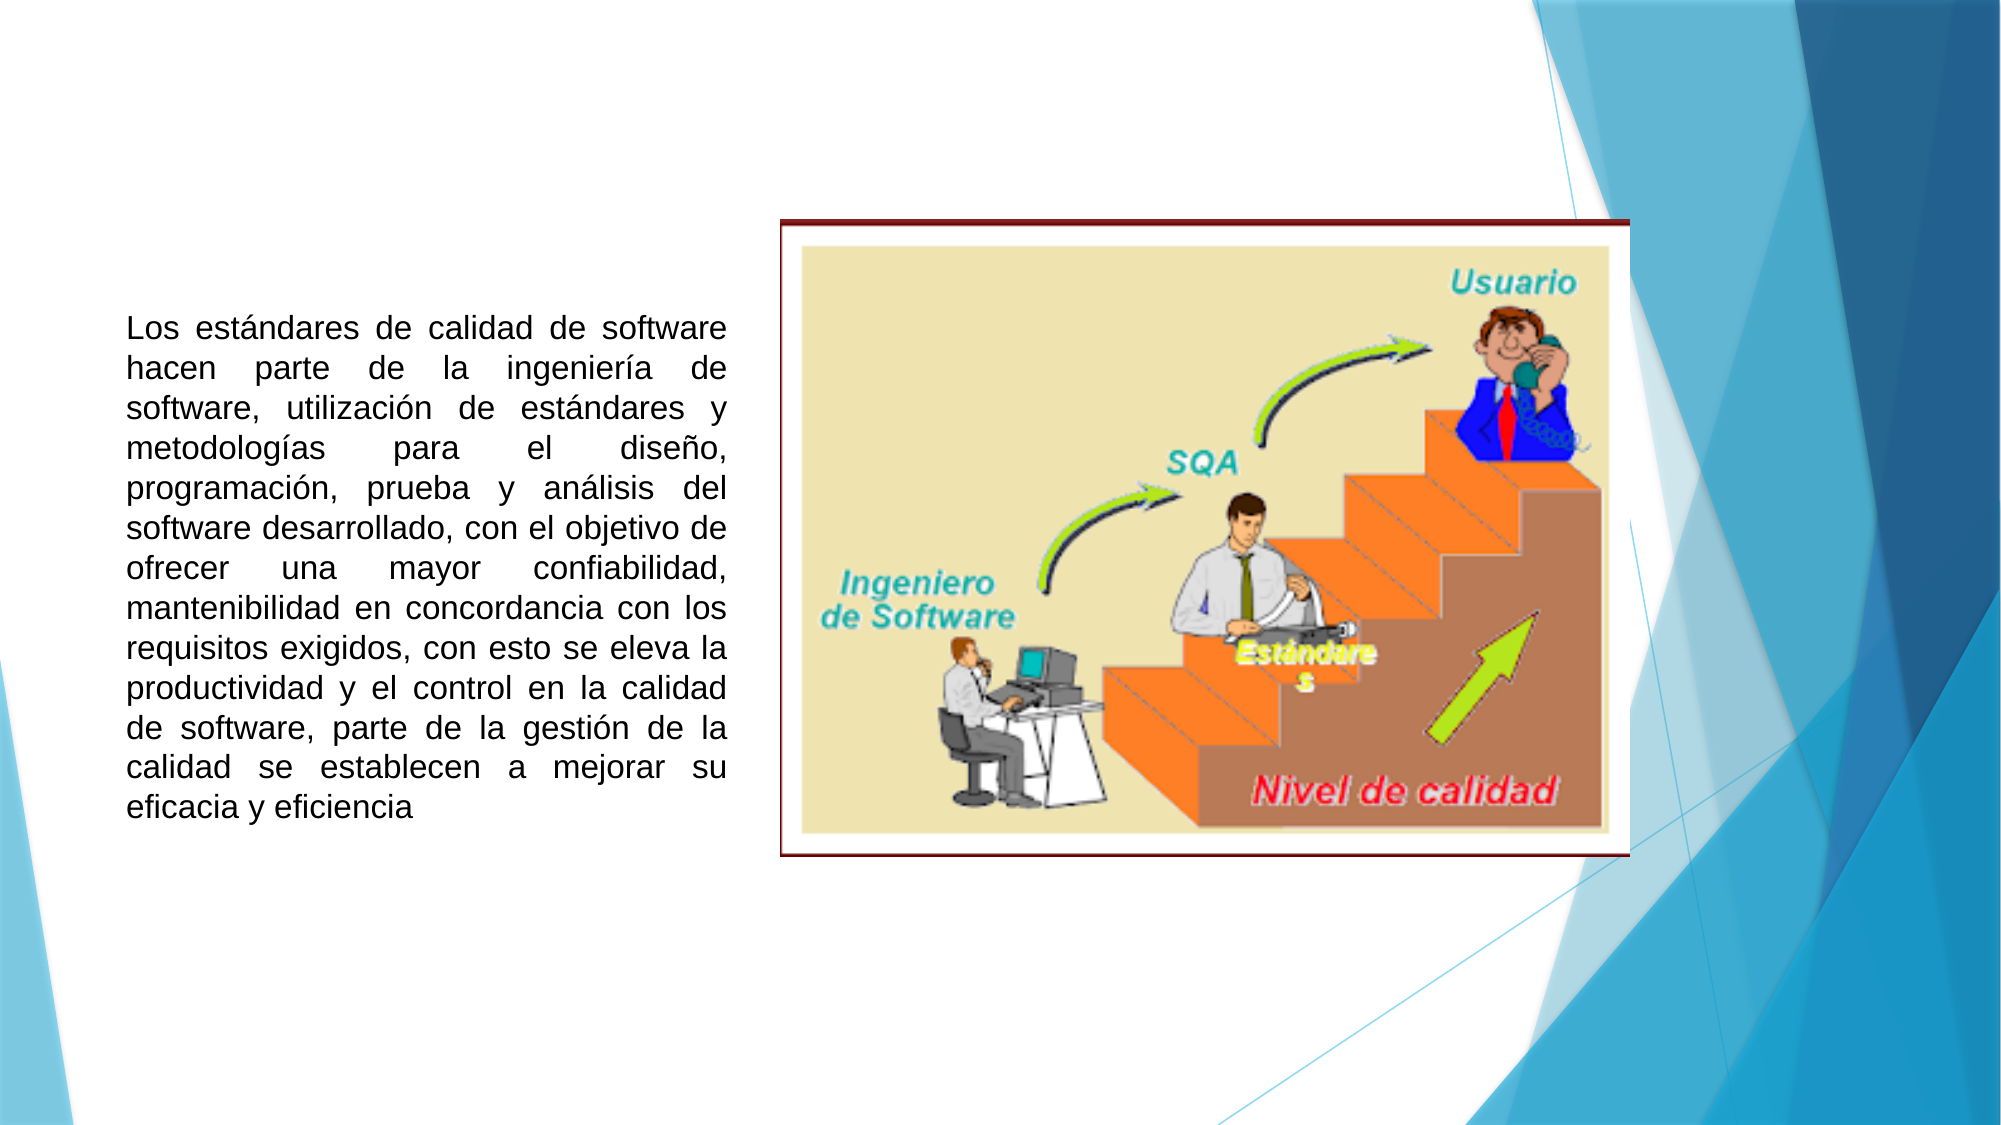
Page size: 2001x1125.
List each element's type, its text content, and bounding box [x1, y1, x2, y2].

list Los estándares de calidad de software hacen parte de la ingeniería de software, utilización de estándares y metodologías para el diseño, programación, prueba y análisis del software desarrollado, con el objetivo de ofrecer una mayor confiabilidad, mantenibilidad en concordancia con los requisitos exigidos, con esto se eleva la productividad y el control en la calidad de software, parte de la gestión de la calidad se establecen a mejorar su eficacia y eficiencia [111, 299, 744, 724]
picture [780, 218, 1630, 857]
